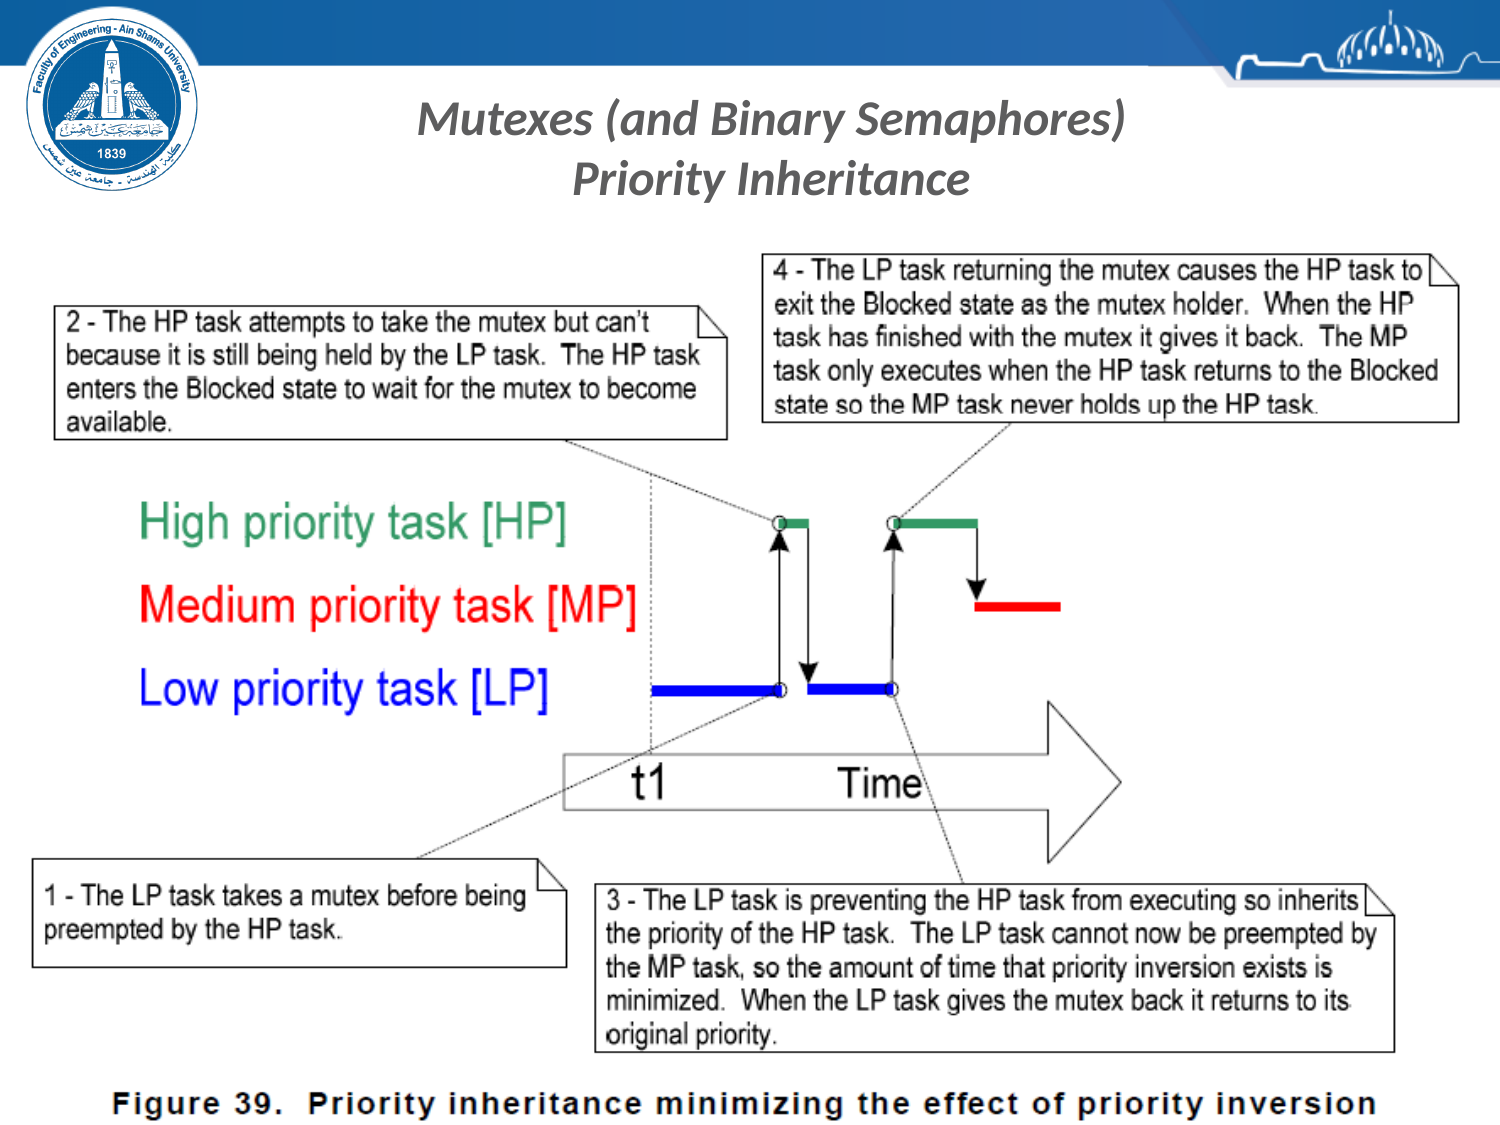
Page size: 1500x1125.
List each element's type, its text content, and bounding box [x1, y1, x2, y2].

picture [0, 0, 1500, 1125]
title Mutexes (and Binary Semaphores) Priority Inheritance [96, 83, 1447, 208]
